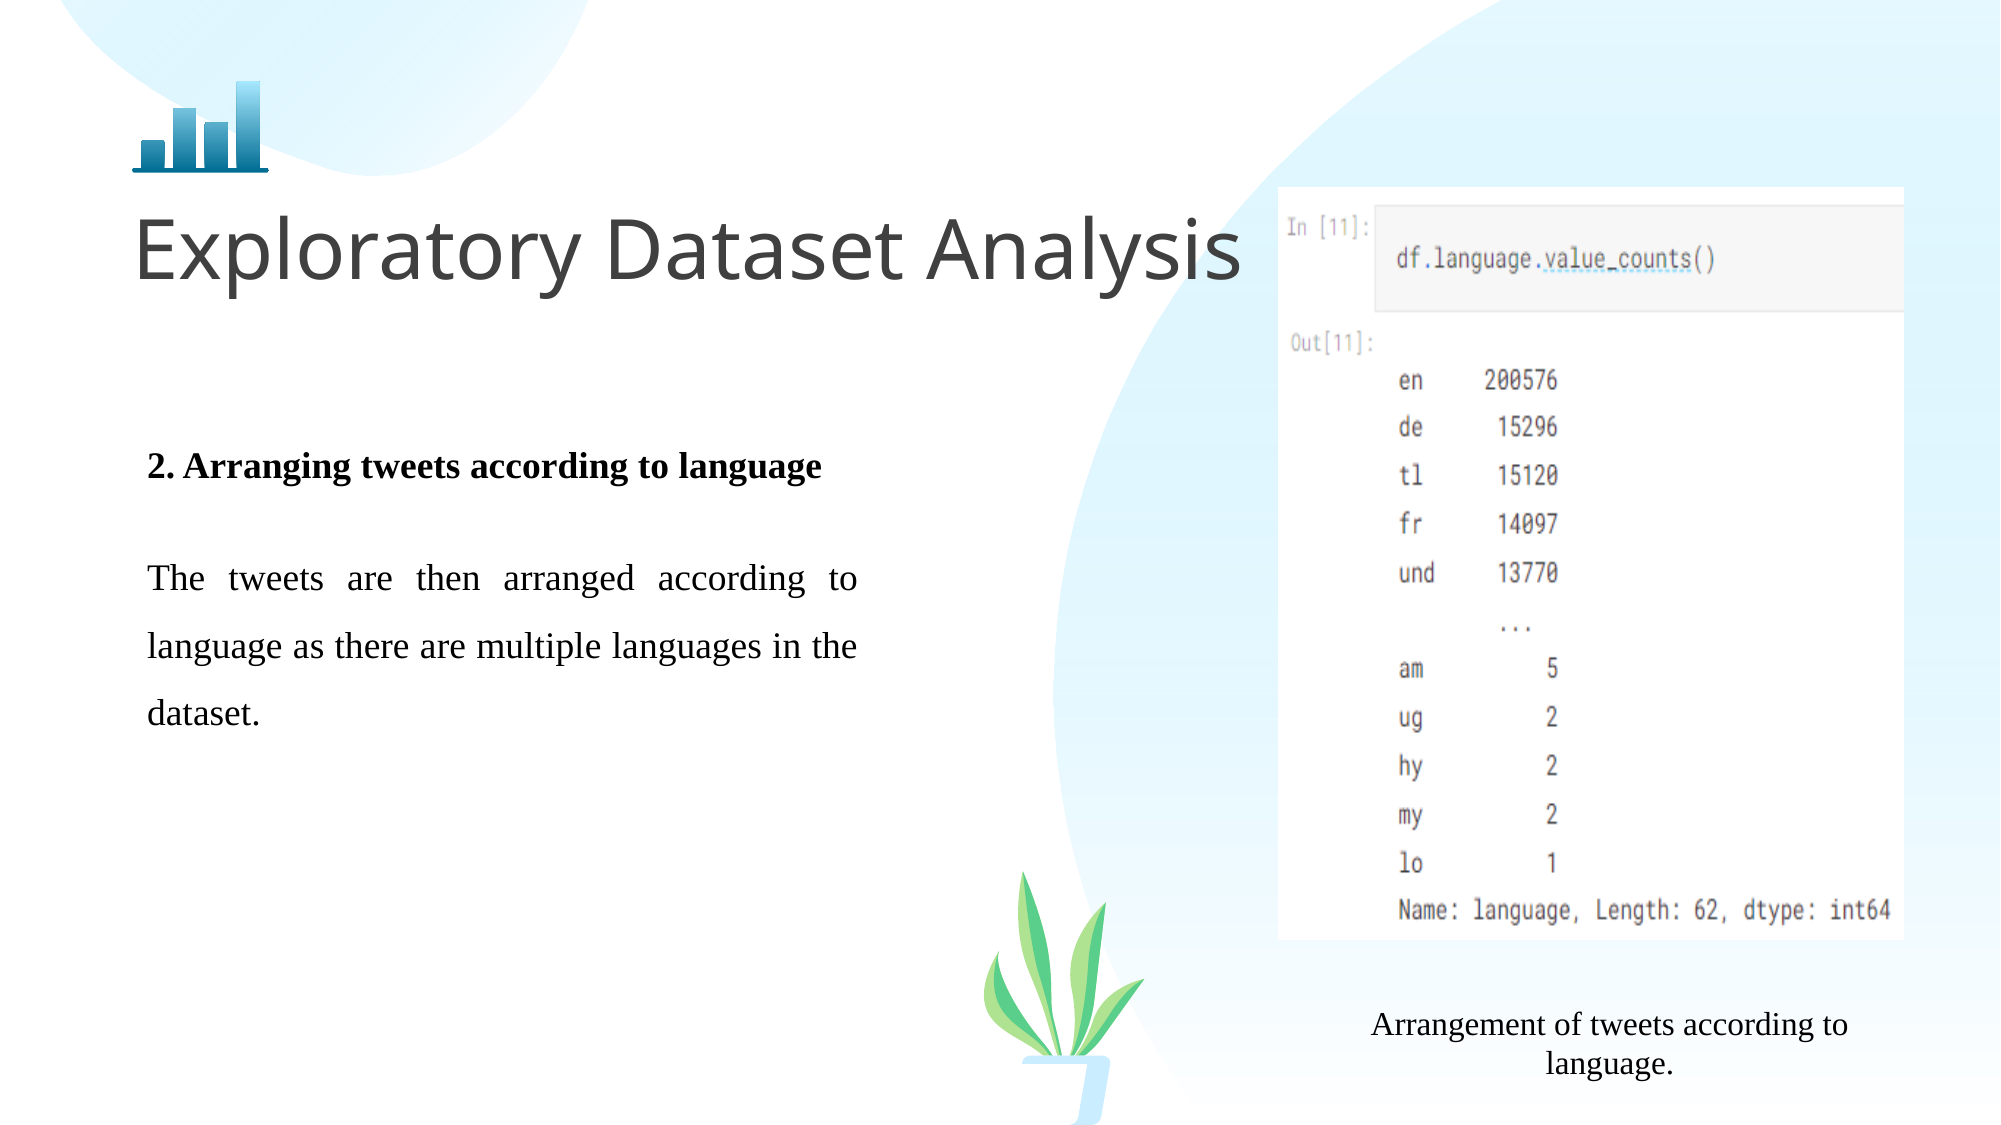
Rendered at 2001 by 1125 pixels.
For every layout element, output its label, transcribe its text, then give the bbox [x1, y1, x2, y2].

text_box [60, 0, 588, 176]
text_box Arrangement of tweets according to language. [1320, 994, 1900, 1089]
text_box [132, 80, 269, 173]
text_box 2. Arranging tweets according to language The tweets are then arranged according to language as there are multiple languages in the dataset. [132, 433, 874, 741]
text_box Exploratory Dataset Analysis [132, 200, 1275, 305]
picture [1278, 187, 1904, 940]
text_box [972, 871, 1145, 1125]
text_box [1053, 0, 2000, 1125]
